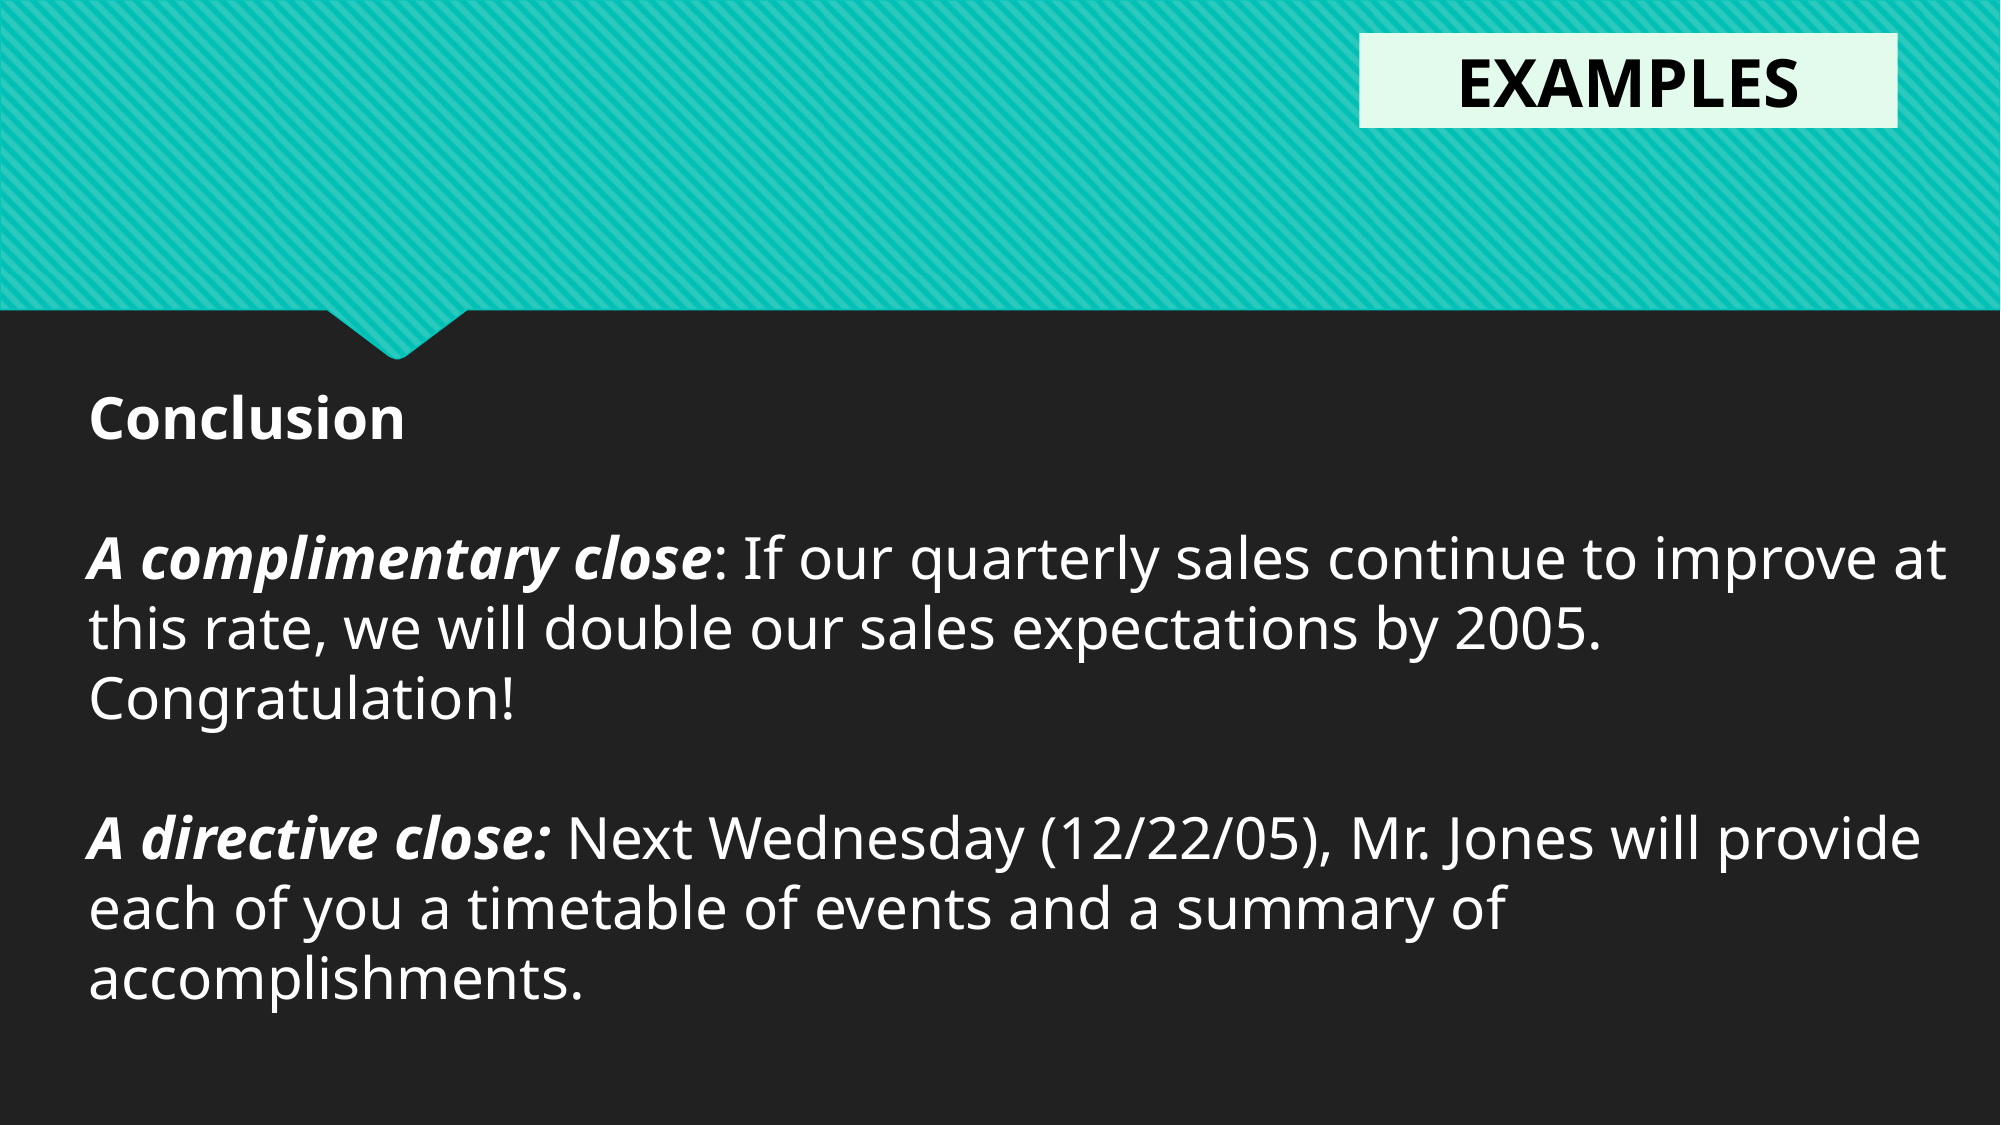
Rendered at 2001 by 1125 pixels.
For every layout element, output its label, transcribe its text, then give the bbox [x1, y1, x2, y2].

text_box Conclusion A complimentary close: If our quarterly sales continue to improve at this rate, we will double our sales expectations by 2005. Congratulation! A directive close: Next Wednesday (12/22/05), Mr. Jones will provide each of you a timetable of events and a summary of accomplishments. [73, 373, 2000, 1019]
text_box EXAMPLES [1359, 33, 1898, 128]
